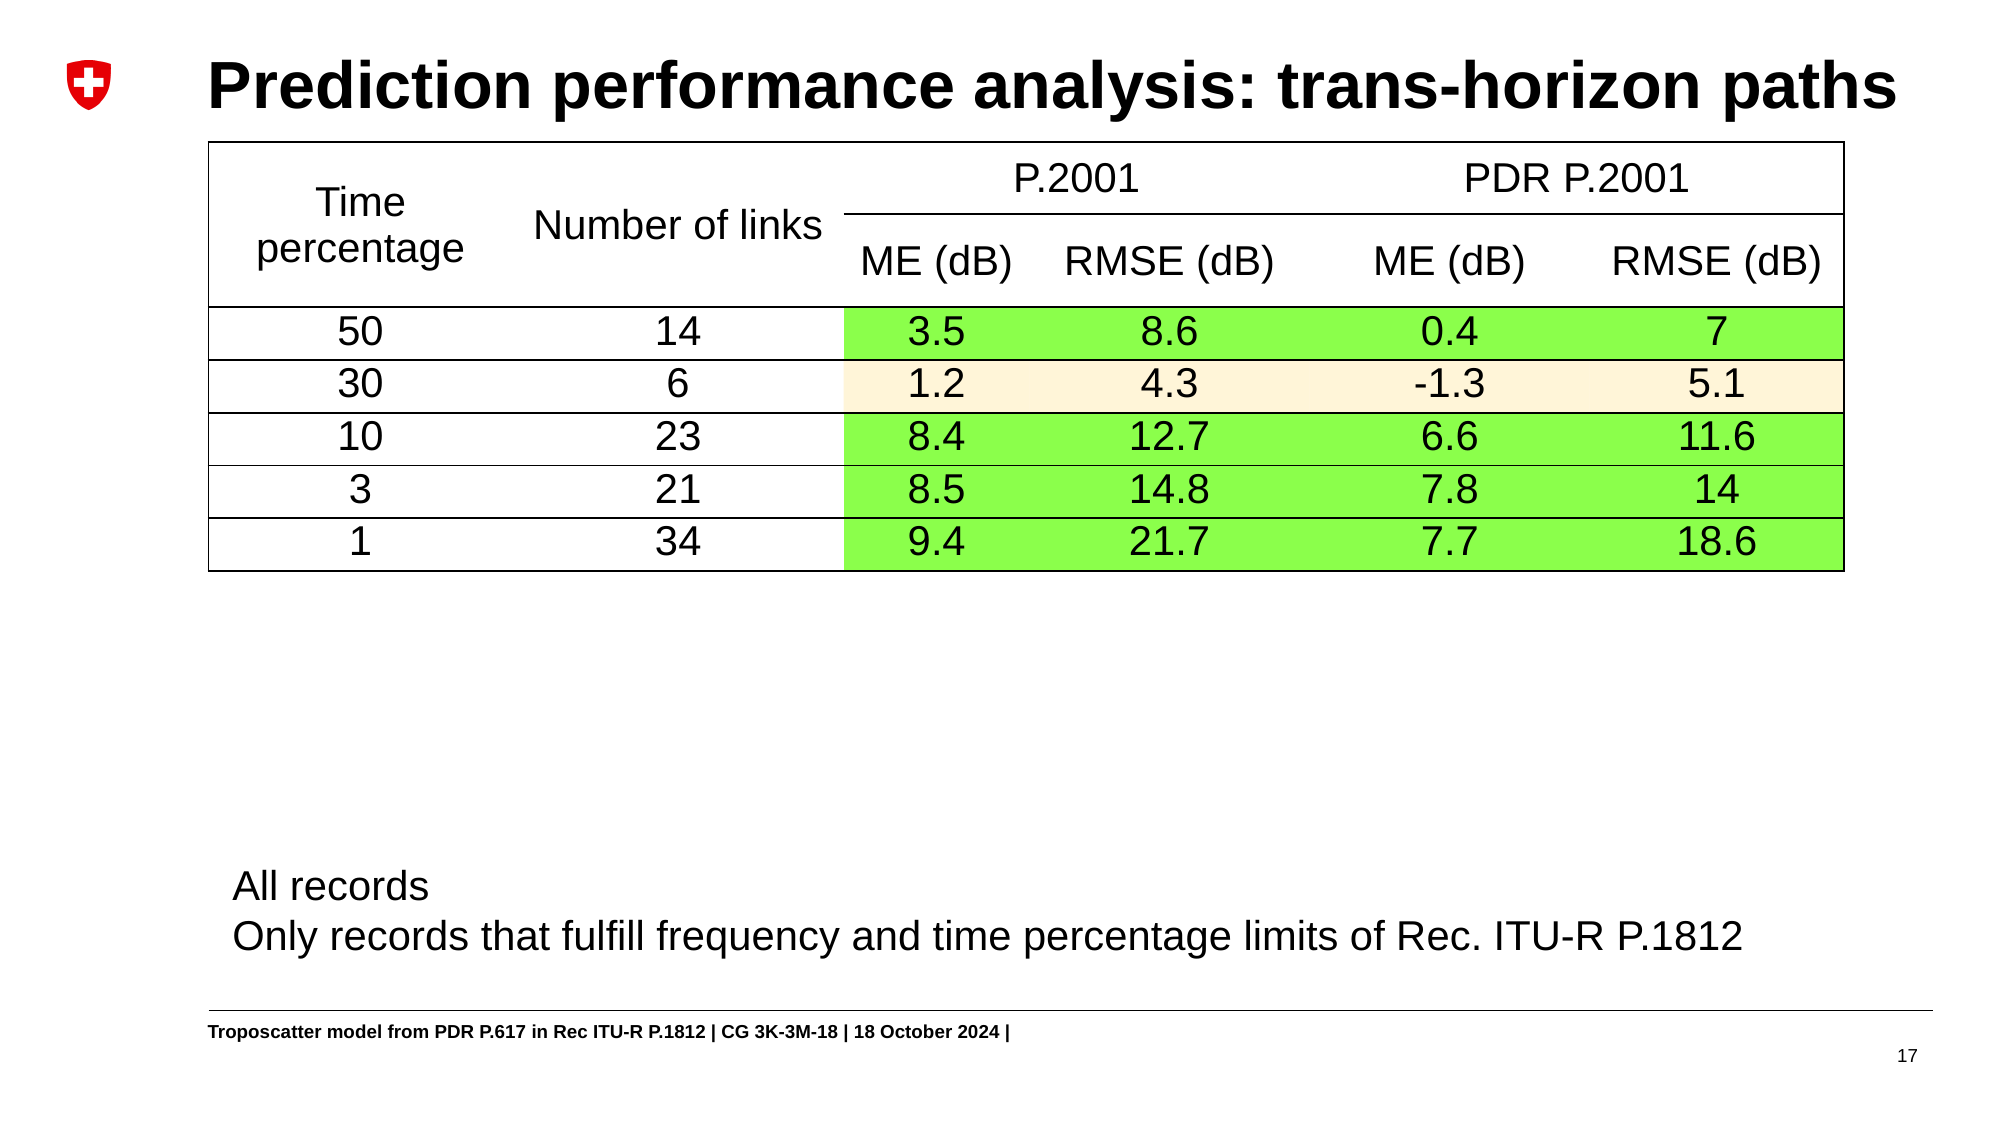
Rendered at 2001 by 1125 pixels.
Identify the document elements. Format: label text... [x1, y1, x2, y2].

table_header P.2001 [844, 143, 1310, 213]
table_cell 30 [209, 361, 513, 412]
table_cell 6.6 [1310, 414, 1590, 465]
table_cell 0.4 [1310, 308, 1590, 359]
table_cell 50 [209, 308, 513, 359]
table_cell RMSE (dB) [1030, 215, 1310, 306]
table_cell 7.7 [1310, 519, 1590, 570]
table_header PDR P.2001 [1310, 143, 1843, 213]
table_cell 3.5 [844, 308, 1030, 359]
picture [66, 60, 114, 112]
table_cell 10 [209, 414, 513, 465]
table_cell 3 [209, 466, 513, 517]
table_cell ME (dB) [1310, 215, 1590, 306]
slide_number 17 [1495, 1013, 1933, 1074]
table_cell 14.8 [1030, 466, 1310, 517]
table_cell ME (dB) [844, 215, 1030, 306]
table_cell 8.4 [844, 414, 1030, 465]
table_cell 5.1 [1590, 361, 1843, 412]
table_cell 4.3 [1030, 361, 1310, 412]
table_cell 23 [513, 414, 844, 465]
table_cell 12.7 [1030, 414, 1310, 465]
table_cell RMSE (dB) [1590, 215, 1843, 306]
table_cell 7.8 [1310, 466, 1590, 517]
table_cell 21 [513, 466, 844, 517]
table_cell 11.6 [1590, 414, 1843, 465]
table_cell 1 [209, 519, 513, 570]
table_cell 34 [513, 519, 844, 570]
table_header Time percentage [209, 143, 513, 306]
table_cell 18.6 [1590, 519, 1843, 570]
table_cell 8.5 [844, 466, 1030, 517]
table_cell 9.4 [844, 519, 1030, 570]
list .3 [192, 219, 1933, 982]
table_cell 8.6 [1030, 308, 1310, 359]
table_cell 6 [513, 361, 844, 412]
table_cell 21.7 [1030, 519, 1310, 570]
table_cell -1.3 [1310, 361, 1590, 412]
table_cell 14 [513, 308, 844, 359]
table_cell 1.2 [844, 361, 1030, 412]
title Prediction performance analysis: trans-horizon paths [192, 43, 1933, 188]
table_cell 7 [1590, 308, 1843, 359]
table_cell 14 [1590, 466, 1843, 517]
table_header Number of links [513, 143, 844, 306]
